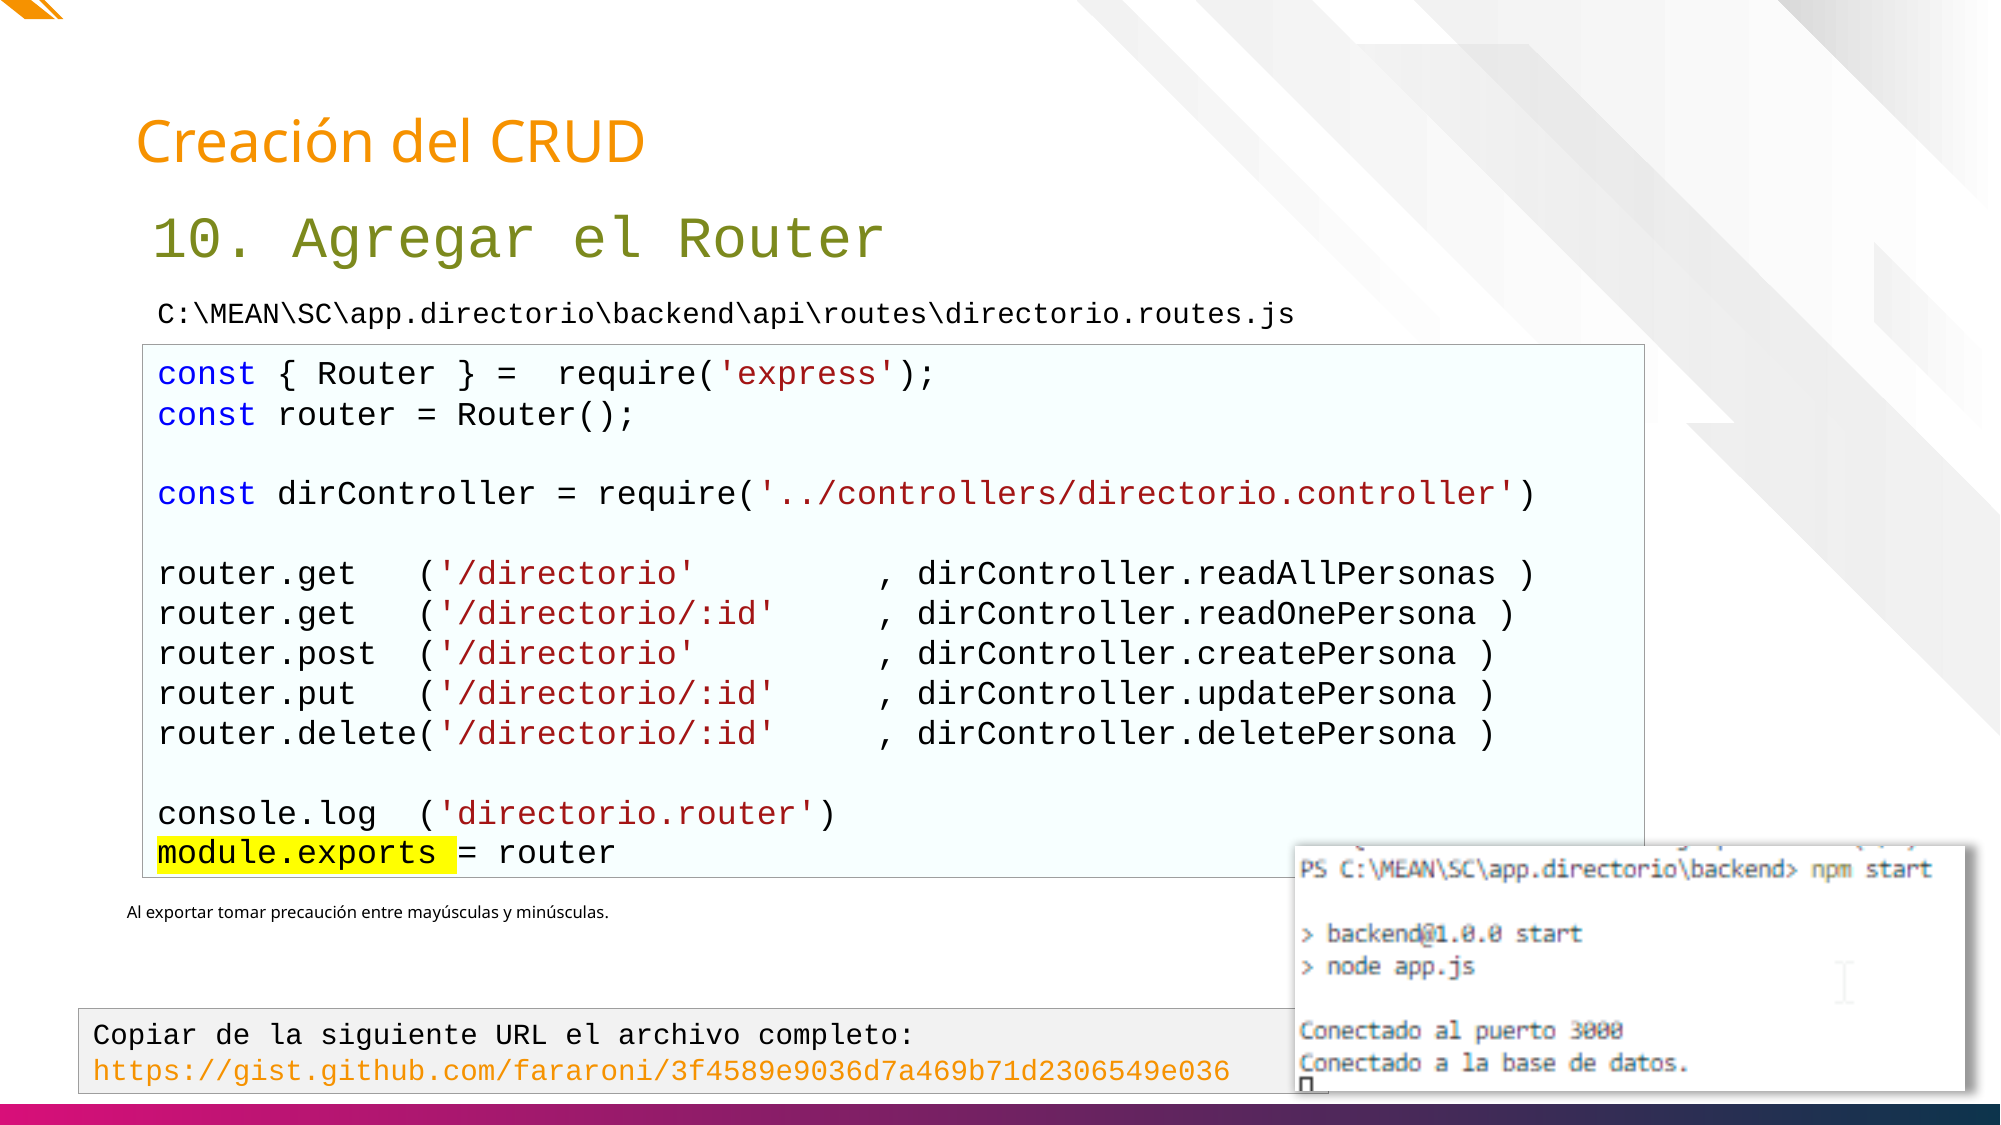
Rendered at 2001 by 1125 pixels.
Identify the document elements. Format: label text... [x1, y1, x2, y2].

text_box const { Router } = require('express'); const router = Router(); const dirController = require('../controllers/directorio.controller') router.get ('/directorio' , dirController.readAllPersonas ) router.get ('/directorio/:id' , dirController.readOnePersona ) router.post ('/directorio' , dirController.createPersona ) router.put ('/directorio/:id' , dirController.updatePersona ) router.delete('/directorio/:id' , dirController.deletePersona ) console.log ('directorio.router') module.exports = router [142, 344, 1645, 878]
text_box Al exportar tomar precaución entre mayúsculas y minúsculas. [112, 894, 625, 930]
text_box Copiar de la siguiente URL el archivo completo: https://gist.github.com/fararoni/3f4589e9036d7a469b71d2306549e036 [78, 1008, 1290, 1094]
text_box C:\MEAN\SC\app.directorio\backend\api\routes\directorio.routes.js [142, 287, 1645, 337]
title Creación del CRUD [135, 112, 1764, 176]
list 10. Agregar el Router [137, 200, 1863, 264]
picture [1295, 846, 1965, 1091]
